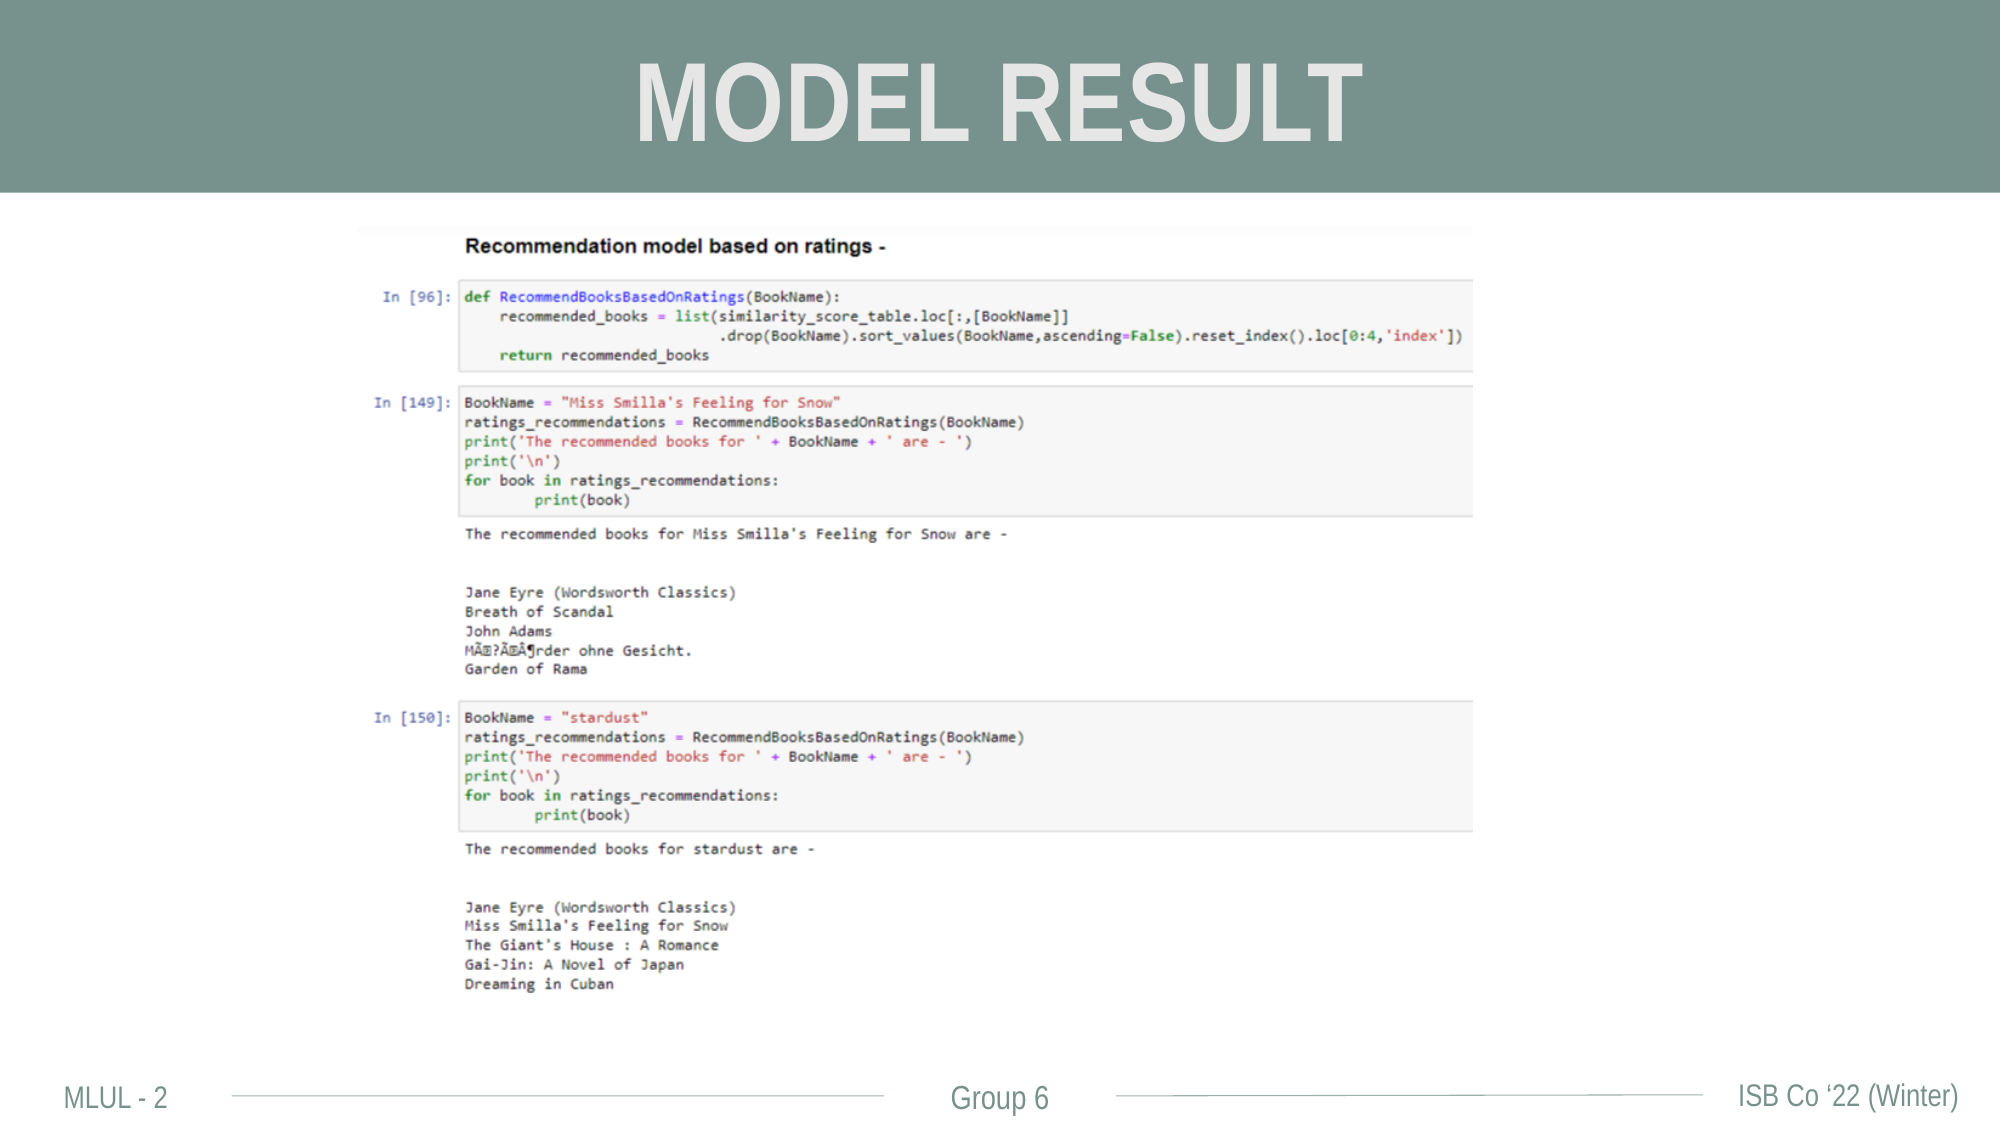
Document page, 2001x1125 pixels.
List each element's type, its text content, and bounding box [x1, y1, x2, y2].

text_box MODEL RESULT [0, 0, 2000, 193]
picture [356, 228, 1473, 1004]
